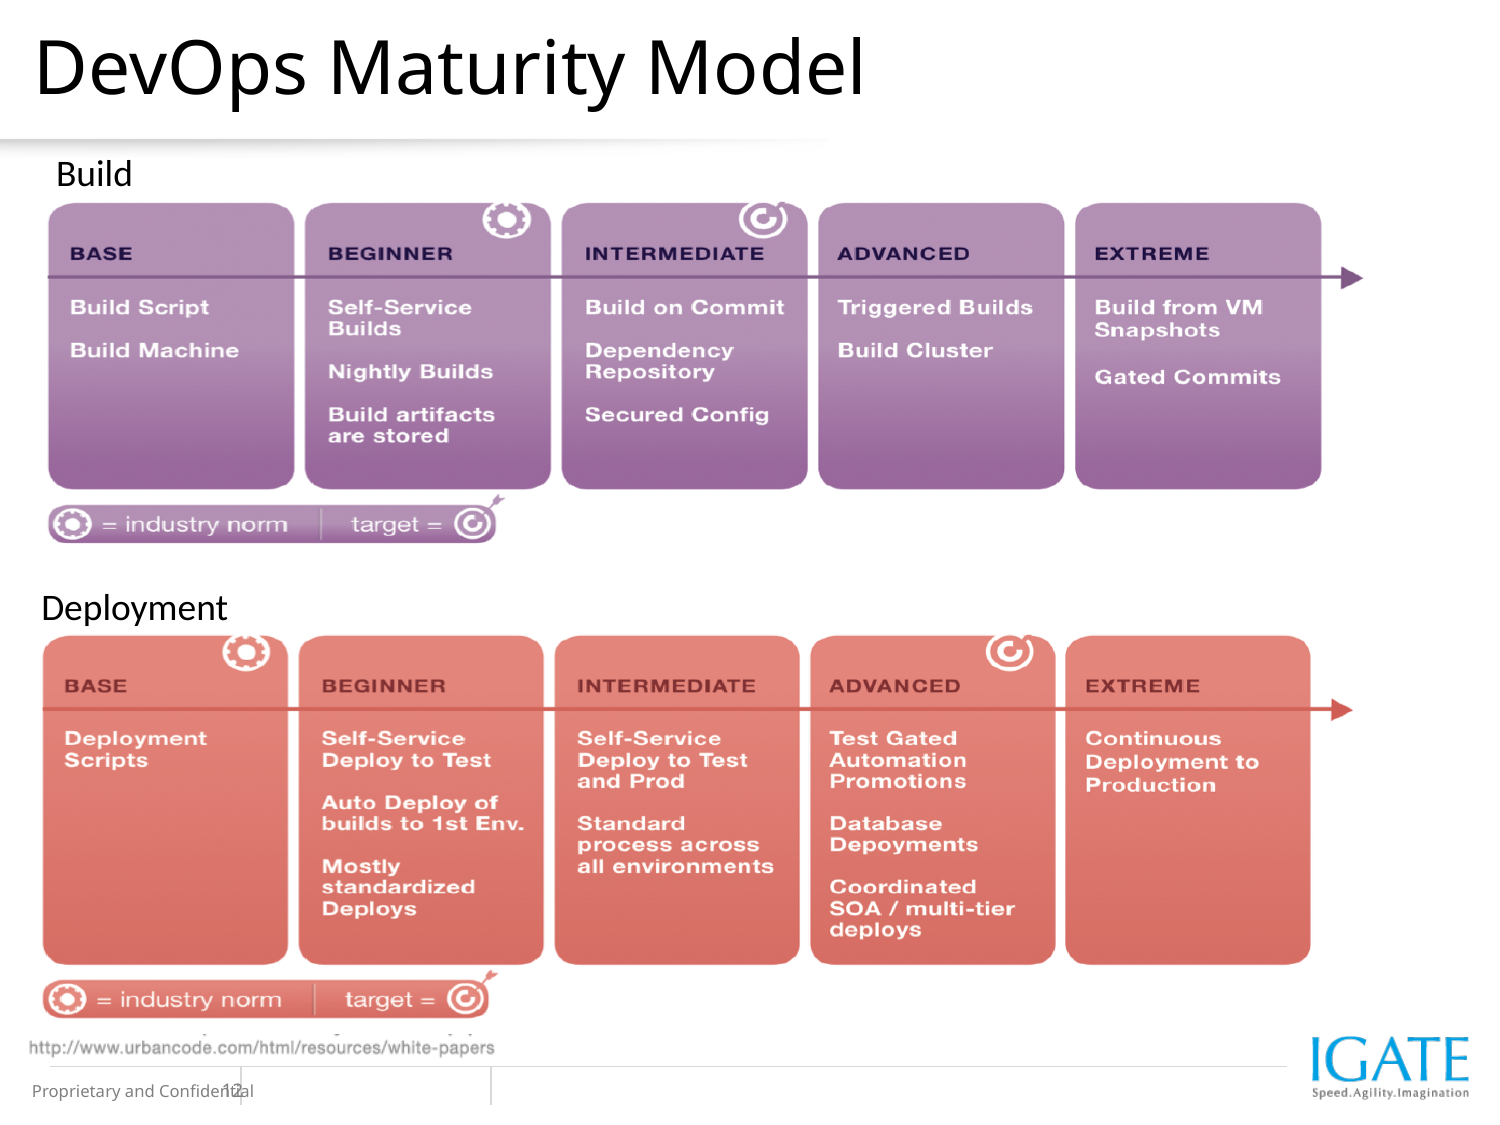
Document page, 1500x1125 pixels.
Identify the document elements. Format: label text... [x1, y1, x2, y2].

picture [22, 1034, 504, 1064]
title DevOps Maturity Model [19, 11, 1313, 130]
text_box Build [41, 141, 462, 199]
text_box Deployment [26, 575, 448, 636]
picture [1304, 1028, 1475, 1105]
picture [33, 633, 1356, 1022]
picture [0, 112, 919, 174]
picture [40, 200, 1371, 550]
